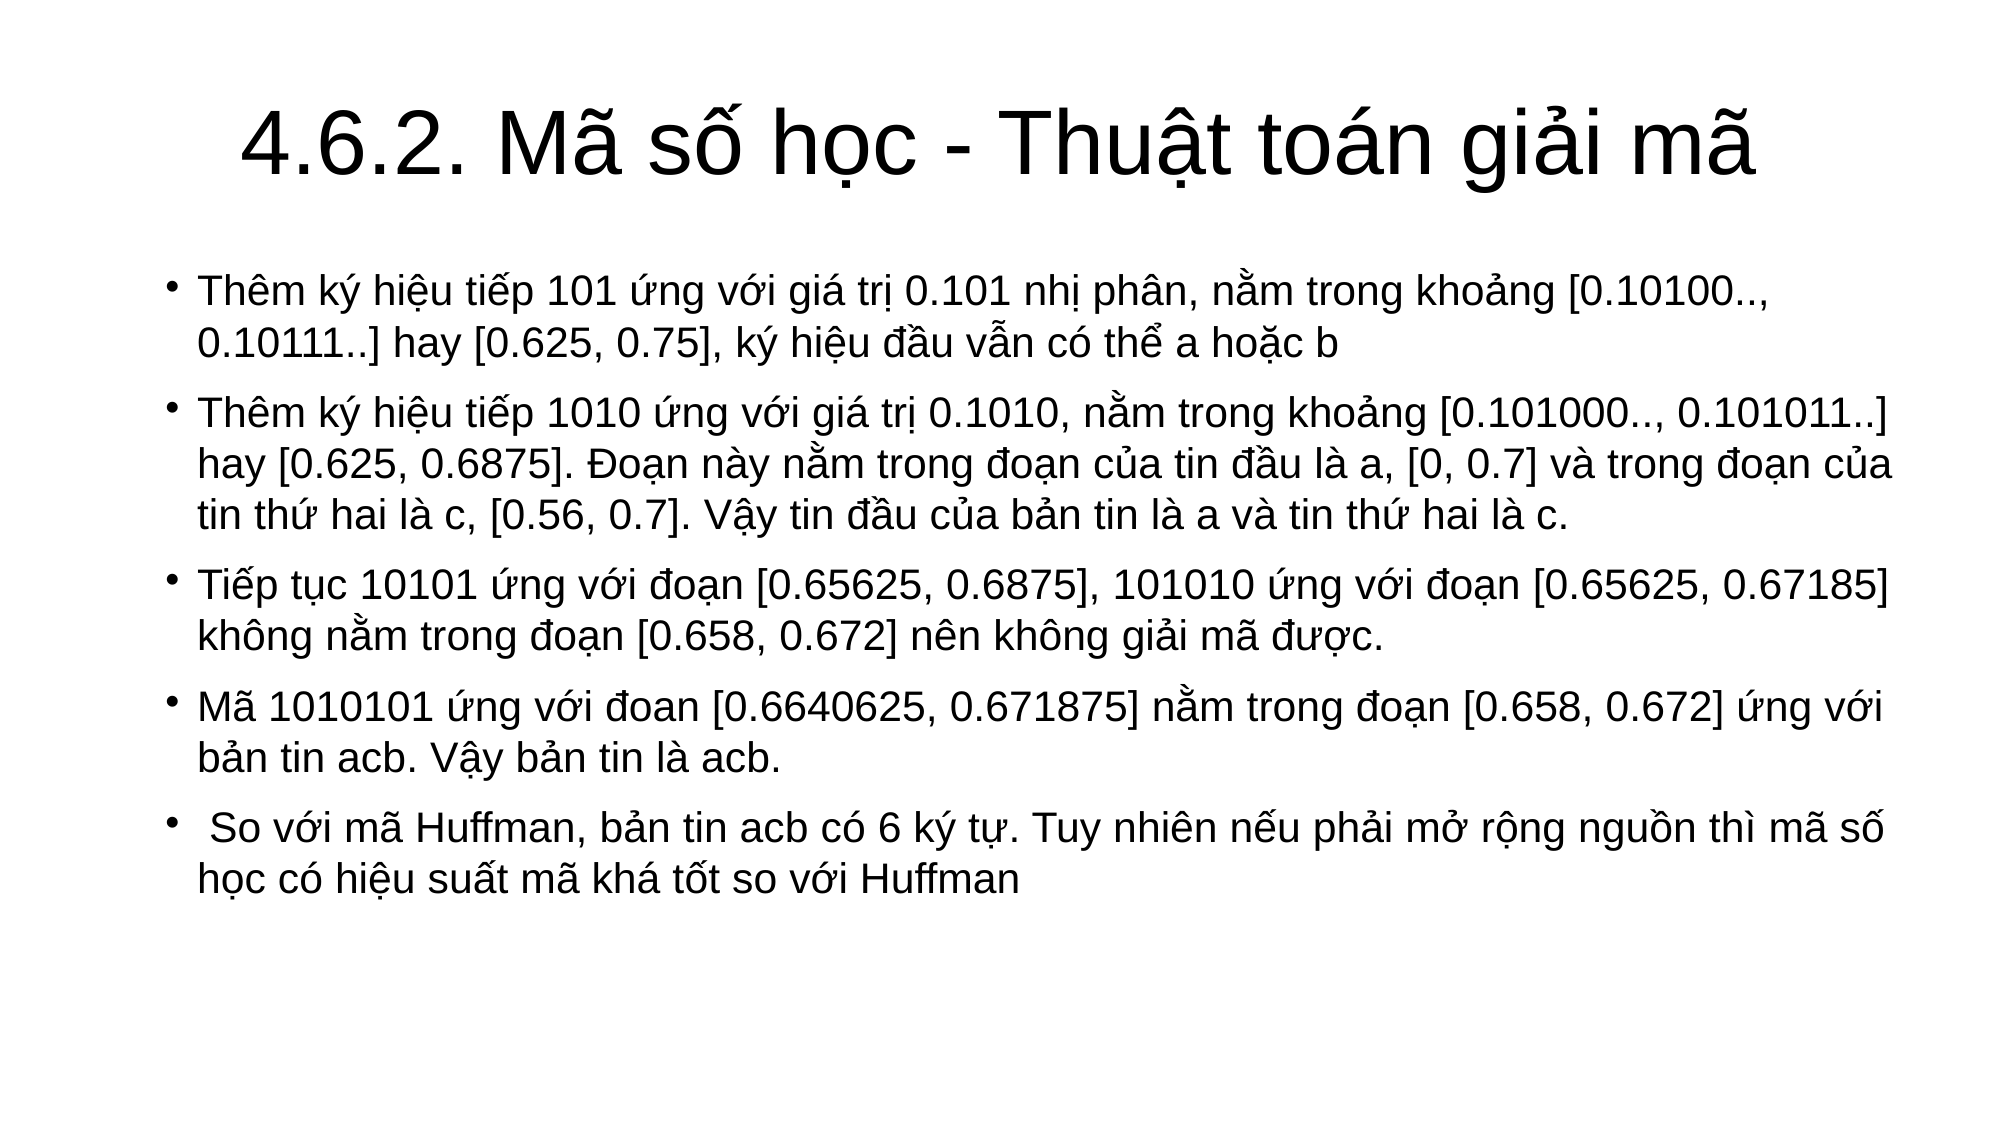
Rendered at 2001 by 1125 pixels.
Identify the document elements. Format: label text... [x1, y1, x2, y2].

text_box Thêm ký hiệu tiếp 101 ứng với giá trị 0.101 nhị phân, nằm trong khoảng [0.10100.., 0.10111..] hay [0.625, 0.75], ký hiệu đầu vẫn có thể a hoặc b Thêm ký hiệu tiếp 1010 ứng với giá trị 0.1010, nằm trong khoảng [0.101000.., 0.101011..] hay [0.625, 0.6875]. Đoạn này nằm trong đoạn của tin đầu là a, [0, 0.7] và trong đoạn của tin thứ hai là c, [0.56, 0.7]. Vậy tin đầu của bản tin là a và tin thứ hai là c. Tiếp tục 10101 ứng với đoạn [0.65625, 0.6875], 101010 ứng với đoạn [0.65625, 0.67185] không nằm trong đoạn [0.658, 0.672] nên không giải mã được. Mã 1010101 ứng với đoan [0.6640625, 0.671875] nằm trong đoạn [0.658, 0.672] ứng với bản tin acb. Vậy bản tin là acb. So với mã Huffman, bản tin acb có 6 ký tự. Tuy nhiên nếu phải mở rộng nguồn thì mã số học có hiệu suất mã khá tốt so với Huffman [99, 263, 1900, 915]
text_box 4.6.2. Mã số học - Thuật toán giải mã [99, 44, 1900, 232]
